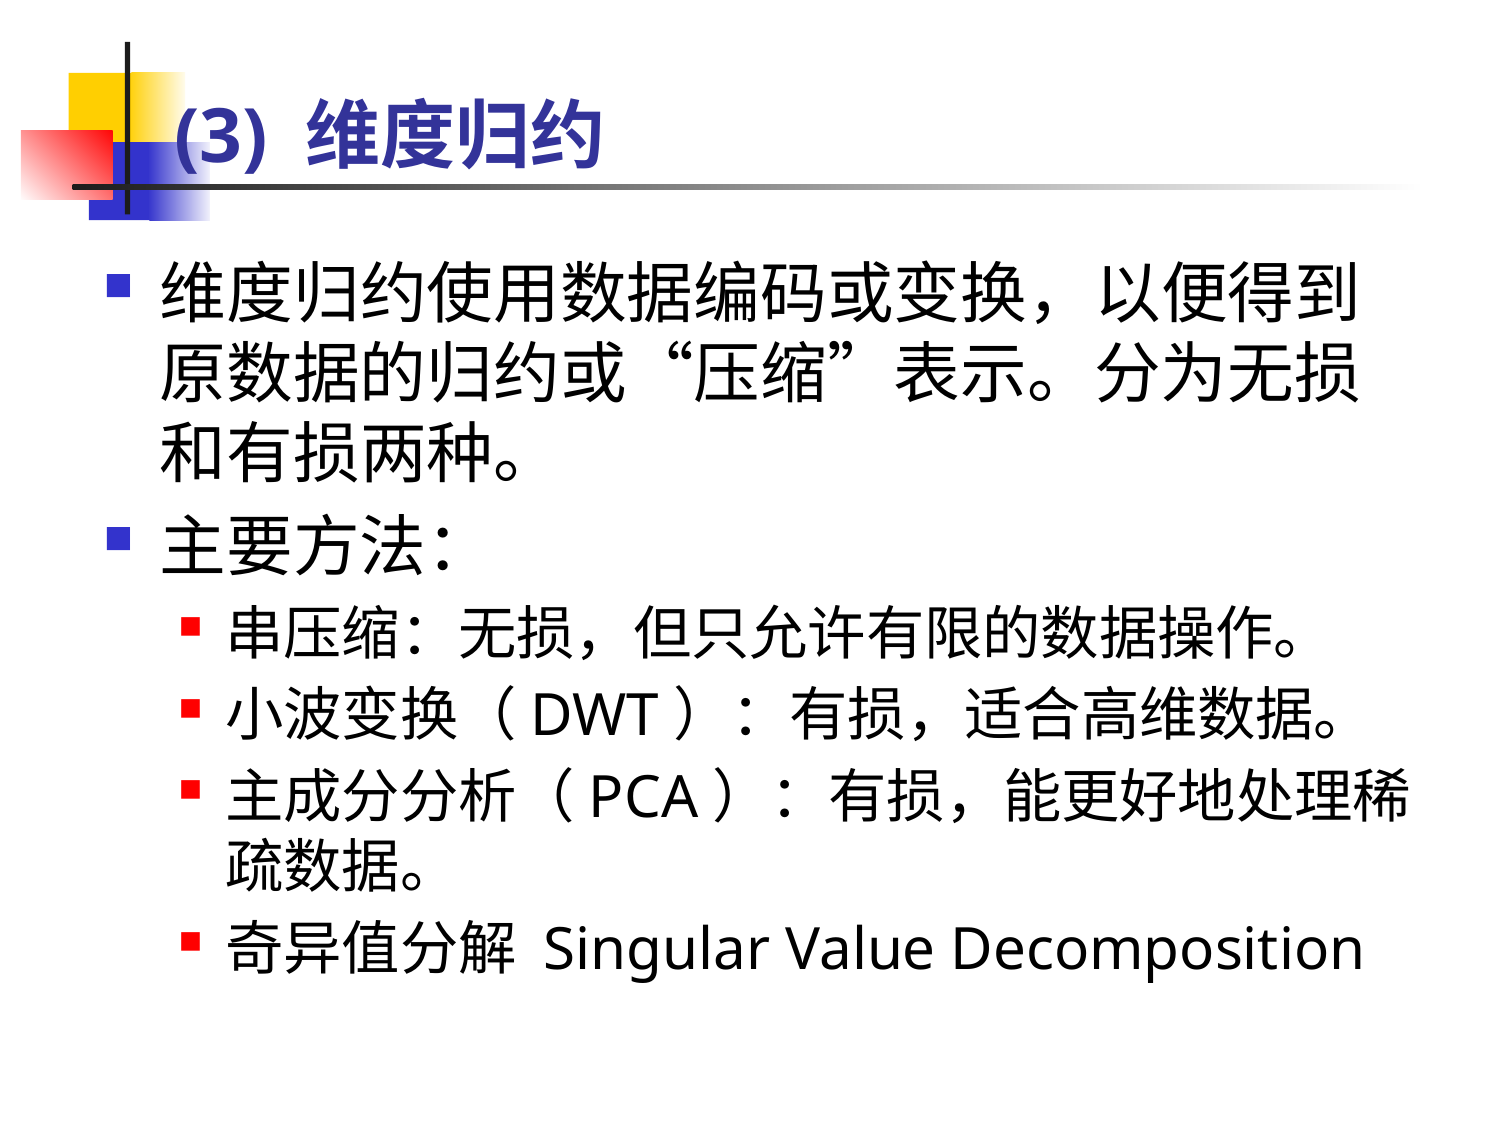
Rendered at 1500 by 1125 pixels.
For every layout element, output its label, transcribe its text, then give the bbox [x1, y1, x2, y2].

list 维度归约使用数据编码或变换，以便得到原数据的归约或“压缩”表示。分为无损和有损两种。 主要方法： 串压缩：无损，但只允许有限的数据操作。 小波变换（DWT）：有损，适合高维数据。 主成分分析（PCA）：有损，能更好地处理稀疏数据。 奇异值分解 Singular Value Decomposition [88, 243, 1436, 1036]
title (3) 维度归约 [159, 42, 1389, 185]
